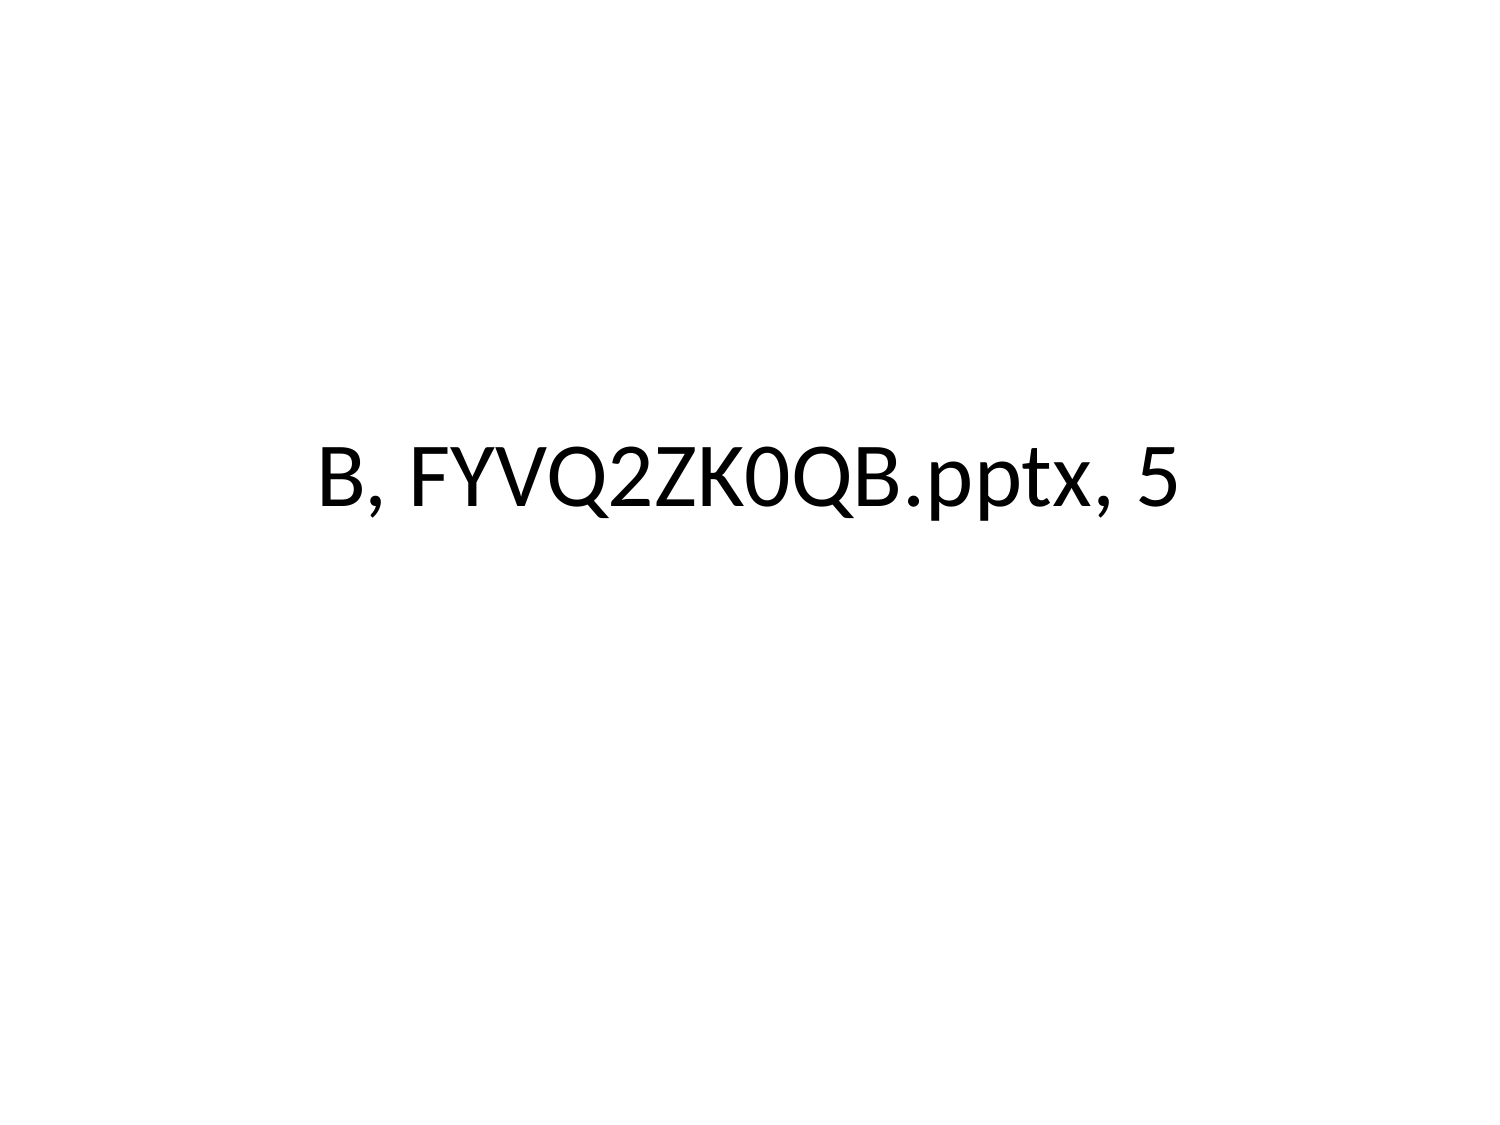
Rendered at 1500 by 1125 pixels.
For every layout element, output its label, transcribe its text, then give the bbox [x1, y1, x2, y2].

title B, FYVQ2ZK0QB.pptx, 5 [112, 349, 1388, 591]
